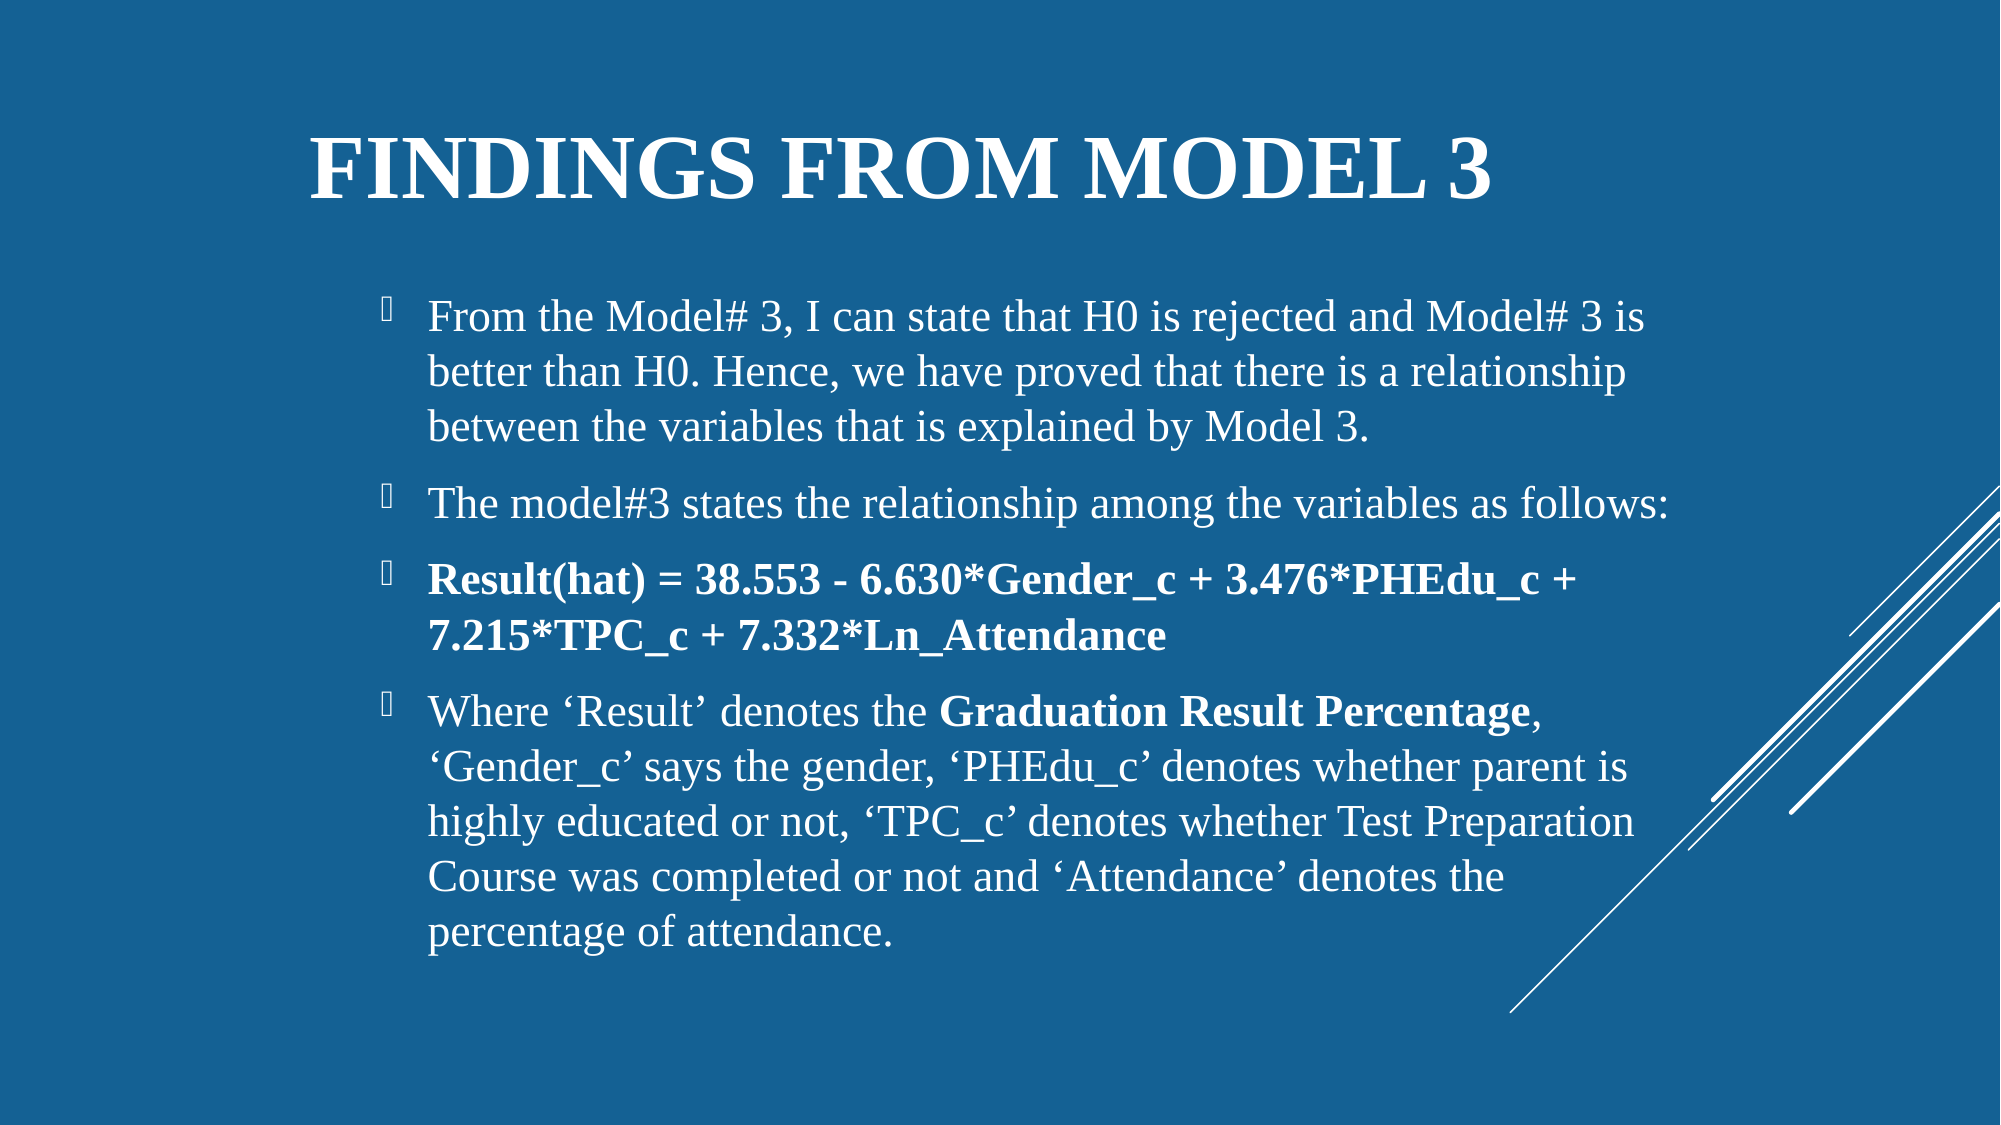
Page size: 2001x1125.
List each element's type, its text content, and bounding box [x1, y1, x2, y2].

list From the Model# 3, I can state that H0 is rejected and Model# 3 is better than H0. Hence, we have proved that there is a relationship between the variables that is explained by Model 3. The model#3 states the relationship among the variables as follows: Result(hat) = 38.553 - 6.630*Gender_c + 3.476*PHEdu_c + 7.215*TPC_c + 7.332*Ln_Attendance Where ‘Result’ denotes the Graduation Result Percentage, ‘Gender_c’ says the gender, ‘PHEdu_c’ denotes whether parent is highly educated or not, ‘TPC_c’ denotes whether Test Preparation Course was completed or not and ‘Attendance’ denotes the percentage of attendance. [300, 285, 1700, 1033]
text_box Findings from model 3 [202, 38, 1603, 286]
